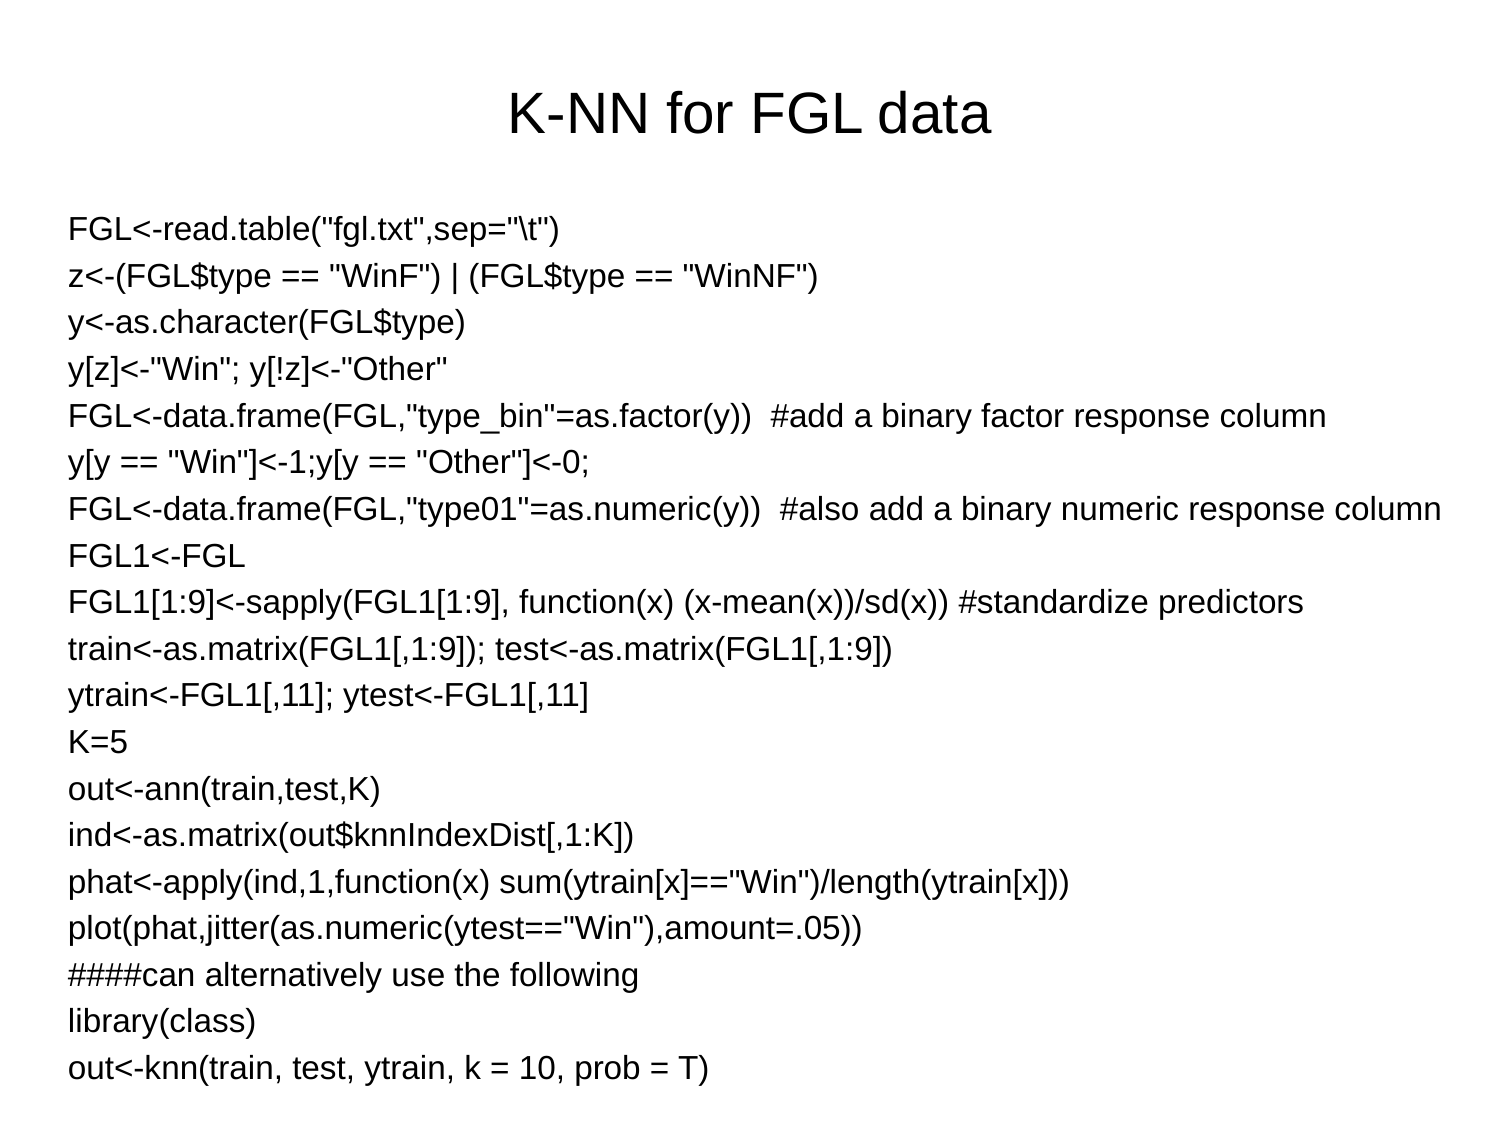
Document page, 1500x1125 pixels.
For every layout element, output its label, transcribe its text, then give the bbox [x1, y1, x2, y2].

list FGL<-read.table("fgl.txt",sep="\t") z<-(FGL$type == "WinF") | (FGL$type == "WinNF") y<-as.character(FGL$type) y[z]<-"Win"; y[!z]<-"Other" FGL<-data.frame(FGL,"type_bin"=as.factor(y)) #add a binary factor response column y[y == "Win"]<-1;y[y == "Other"]<-0; FGL<-data.frame(FGL,"type01"=as.numeric(y)) #also add a binary numeric response column FGL1<-FGL FGL1[1:9]<-sapply(FGL1[1:9], function(x) (x-mean(x))/sd(x)) #standardize predictors train<-as.matrix(FGL1[,1:9]); test<-as.matrix(FGL1[,1:9]) ytrain<-FGL1[,11]; ytest<-FGL1[,11] K=5 out<-ann(train,test,K) ind<-as.matrix(out$knnIndexDist[,1:K]) phat<-apply(ind,1,function(x) sum(ytrain[x]=="Win")/length(ytrain[x])) plot(phat,jitter(as.numeric(ytest=="Win"),amount=.05)) ####can alternatively use the following library(class) out<-knn(train, test, ytrain, k = 10, prob = T) [52, 199, 1500, 1051]
title K-NN for FGL data [74, 44, 1426, 176]
